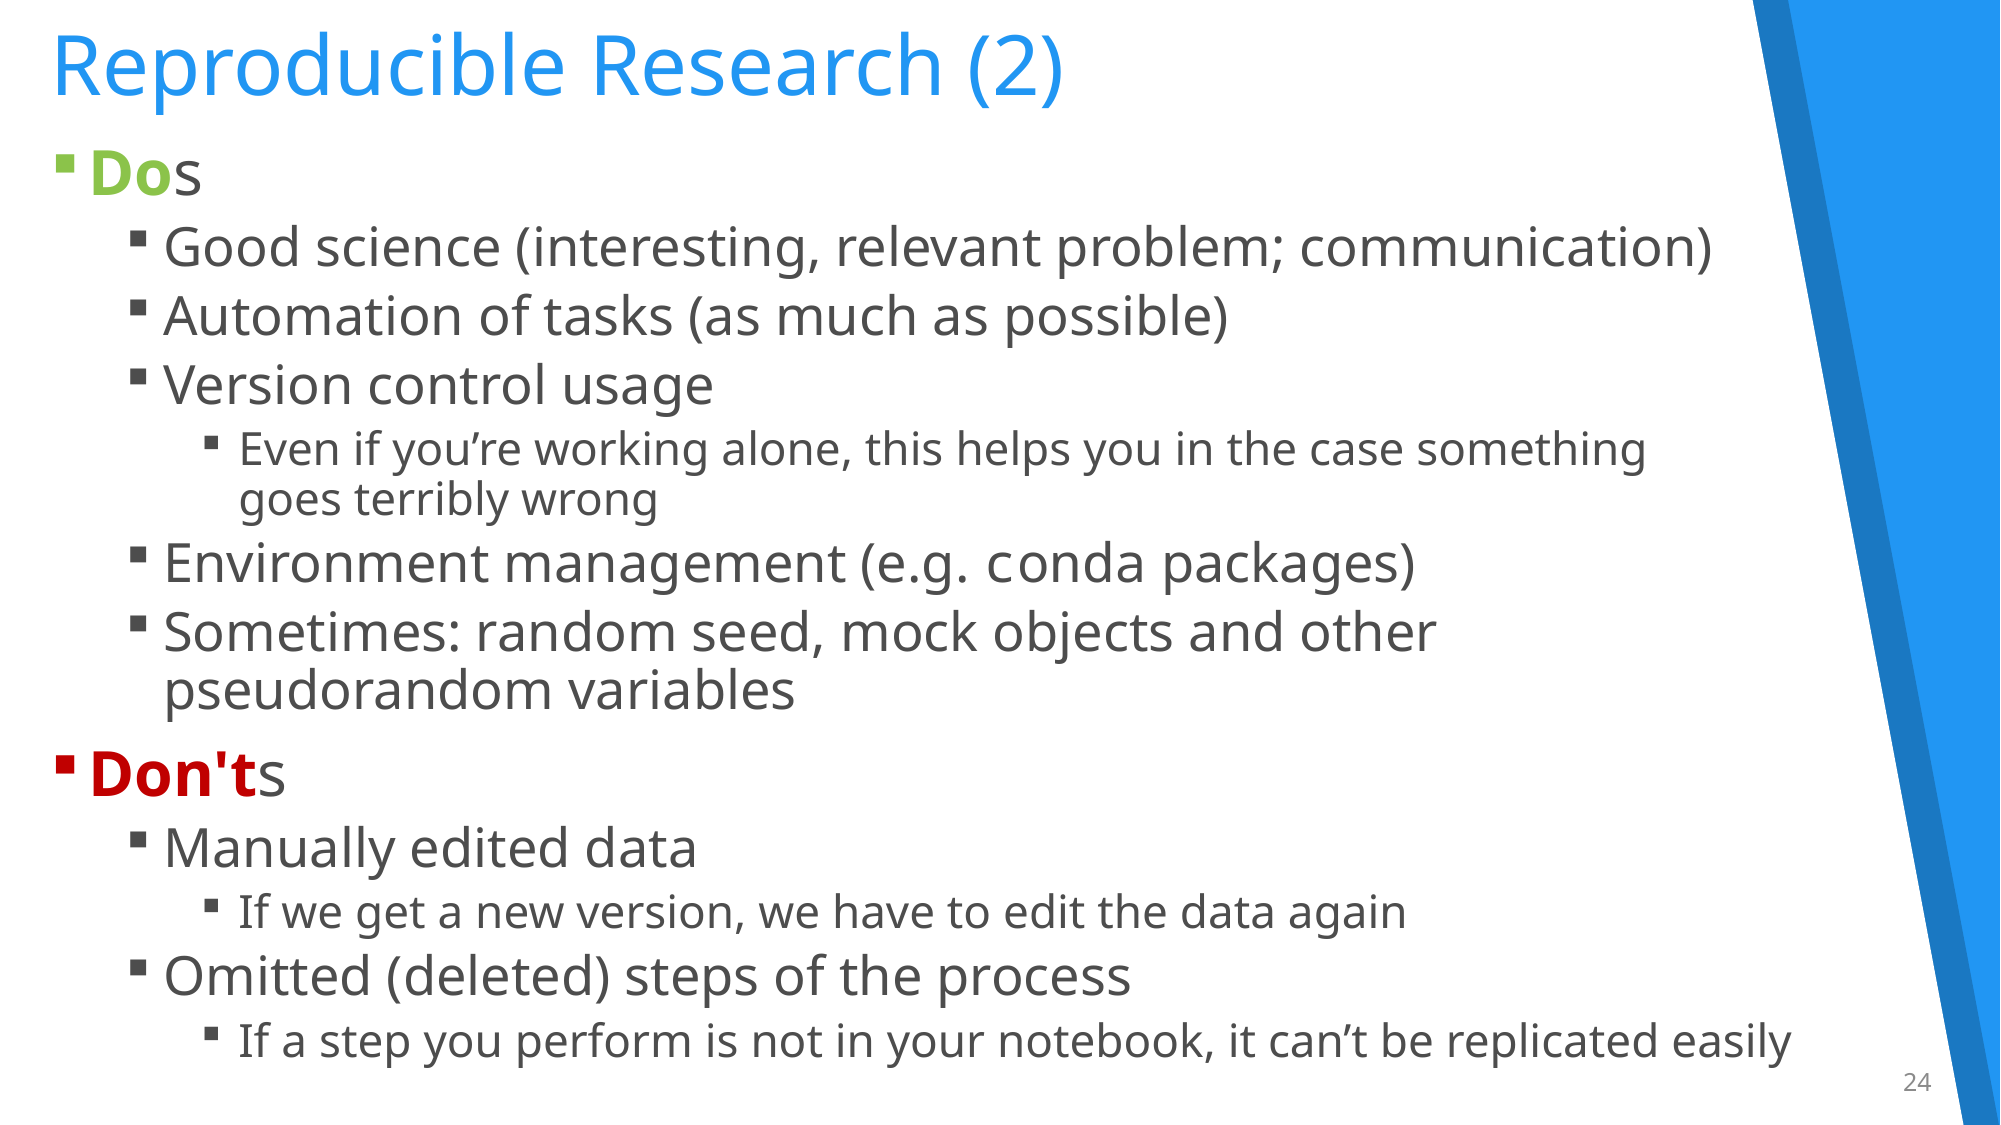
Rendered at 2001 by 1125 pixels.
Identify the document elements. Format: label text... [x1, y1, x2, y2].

title Reproducible Research (2) [35, 0, 1959, 134]
slide_number 24 [1877, 1053, 1947, 1114]
list Dos Good science (interesting, relevant problem; communication) Automation of tasks (as much as possible) Version control usage Even if you’re working alone, this helps you in the case something goes terribly wrong Environment management (e.g. conda packages) Sometimes: random seed, mock objects and other pseudorandom variables Don'ts Manually edited data If we get a new version, we have to edit the data again Omitted (deleted) steps of the process If a step you perform is not in your notebook, it can’t be replicated easily [35, 134, 1959, 1098]
